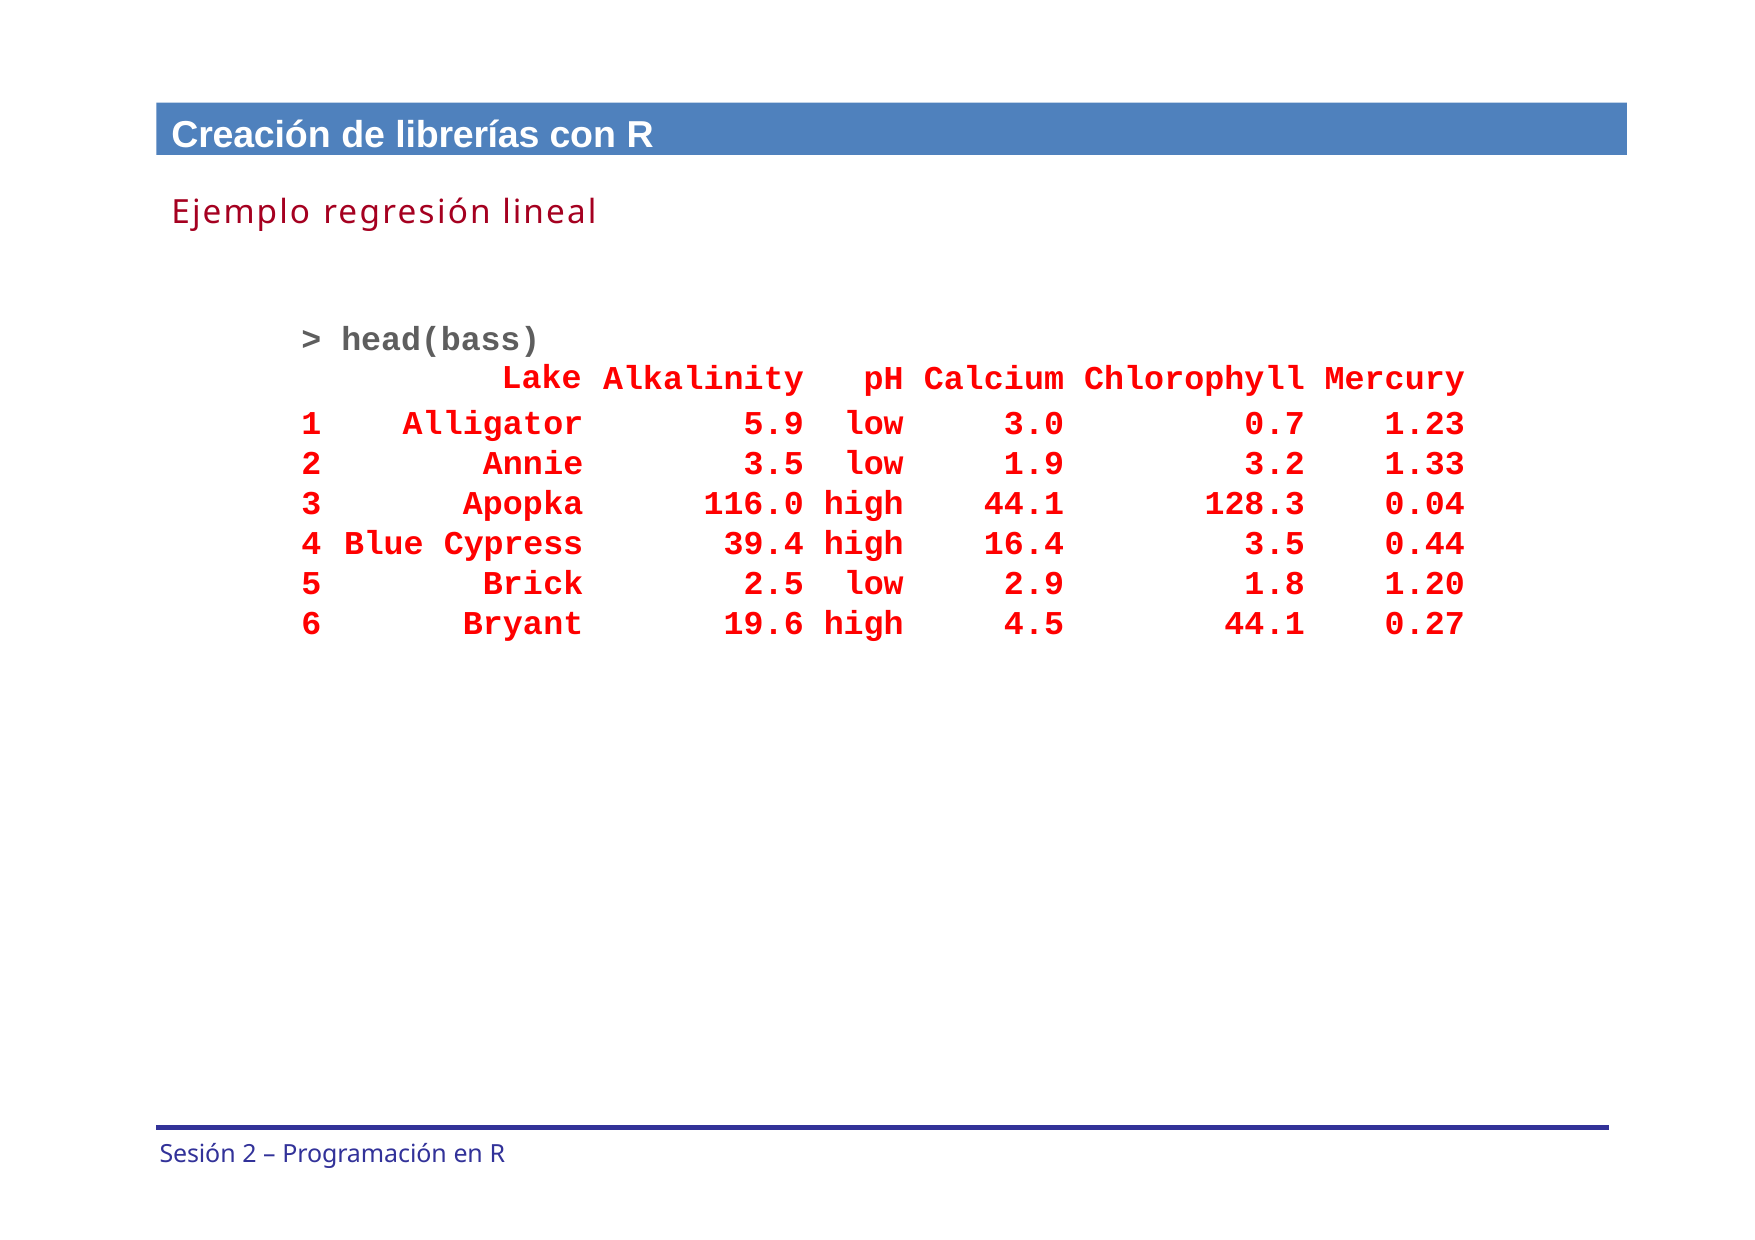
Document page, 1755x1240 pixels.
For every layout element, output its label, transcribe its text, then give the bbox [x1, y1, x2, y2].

text_box Sesión 2 – Programación en R [157, 1139, 542, 1168]
table_header Chlorophyll [1073, 323, 1313, 410]
table_header head(bass) Lake [331, 323, 592, 410]
table_cell 0.04 [1313, 490, 1467, 530]
table_cell 5 [298, 570, 331, 610]
table_cell 3.5 [1073, 530, 1313, 570]
table_cell Brick [331, 570, 592, 610]
table_cell 1.20 [1313, 570, 1467, 610]
table_cell 128.3 [1073, 490, 1313, 530]
table_cell 39.4 [592, 530, 812, 570]
table_cell 4 [298, 530, 331, 570]
table_cell Bryant [331, 610, 592, 657]
table_cell 1.8 [1073, 570, 1313, 610]
table_cell 3.5 [592, 450, 812, 490]
table_cell low [812, 570, 913, 610]
table_cell 1.23 [1313, 410, 1467, 450]
table_cell low [812, 410, 913, 450]
table_cell 116.0 [592, 490, 812, 530]
table_header > [298, 323, 331, 410]
table_cell 4.5 [913, 610, 1073, 657]
table_header Calcium [913, 323, 1073, 410]
table_cell 3.2 [1073, 450, 1313, 490]
table_cell 16.4 [913, 530, 1073, 570]
table_cell high [812, 530, 913, 570]
table_cell 2.5 [592, 570, 812, 610]
table_cell Apopka [331, 490, 592, 530]
table_cell Alligator [331, 410, 592, 450]
table_cell Annie [331, 450, 592, 490]
table_cell 3.0 [913, 410, 1073, 450]
table_cell 1.9 [913, 450, 1073, 490]
table_cell 6 [298, 610, 331, 657]
table_cell 44.1 [1073, 610, 1313, 657]
table_cell 0.7 [1073, 410, 1313, 450]
table_header Mercury [1313, 323, 1467, 410]
text_box Ejemplo regresión lineal [169, 190, 630, 231]
text_box Creación de librerías con R [156, 102, 1627, 155]
table_cell 1 [298, 410, 331, 450]
table_cell low [812, 450, 913, 490]
table_cell high [812, 490, 913, 530]
table_cell 2 [298, 450, 331, 490]
table_cell 5.9 [592, 410, 812, 450]
table_cell 2.9 [913, 570, 1073, 610]
table_cell 0.44 [1313, 530, 1467, 570]
table_cell 19.6 [592, 610, 812, 657]
table_cell 0.27 [1313, 610, 1467, 657]
table_cell 3 [298, 490, 331, 530]
table_cell Blue Cypress [331, 530, 592, 570]
table_header Alkalinity [592, 323, 812, 410]
table_cell 1.33 [1313, 450, 1467, 490]
table_header pH [812, 323, 913, 410]
table_cell 44.1 [913, 490, 1073, 530]
table_cell high [812, 610, 913, 657]
